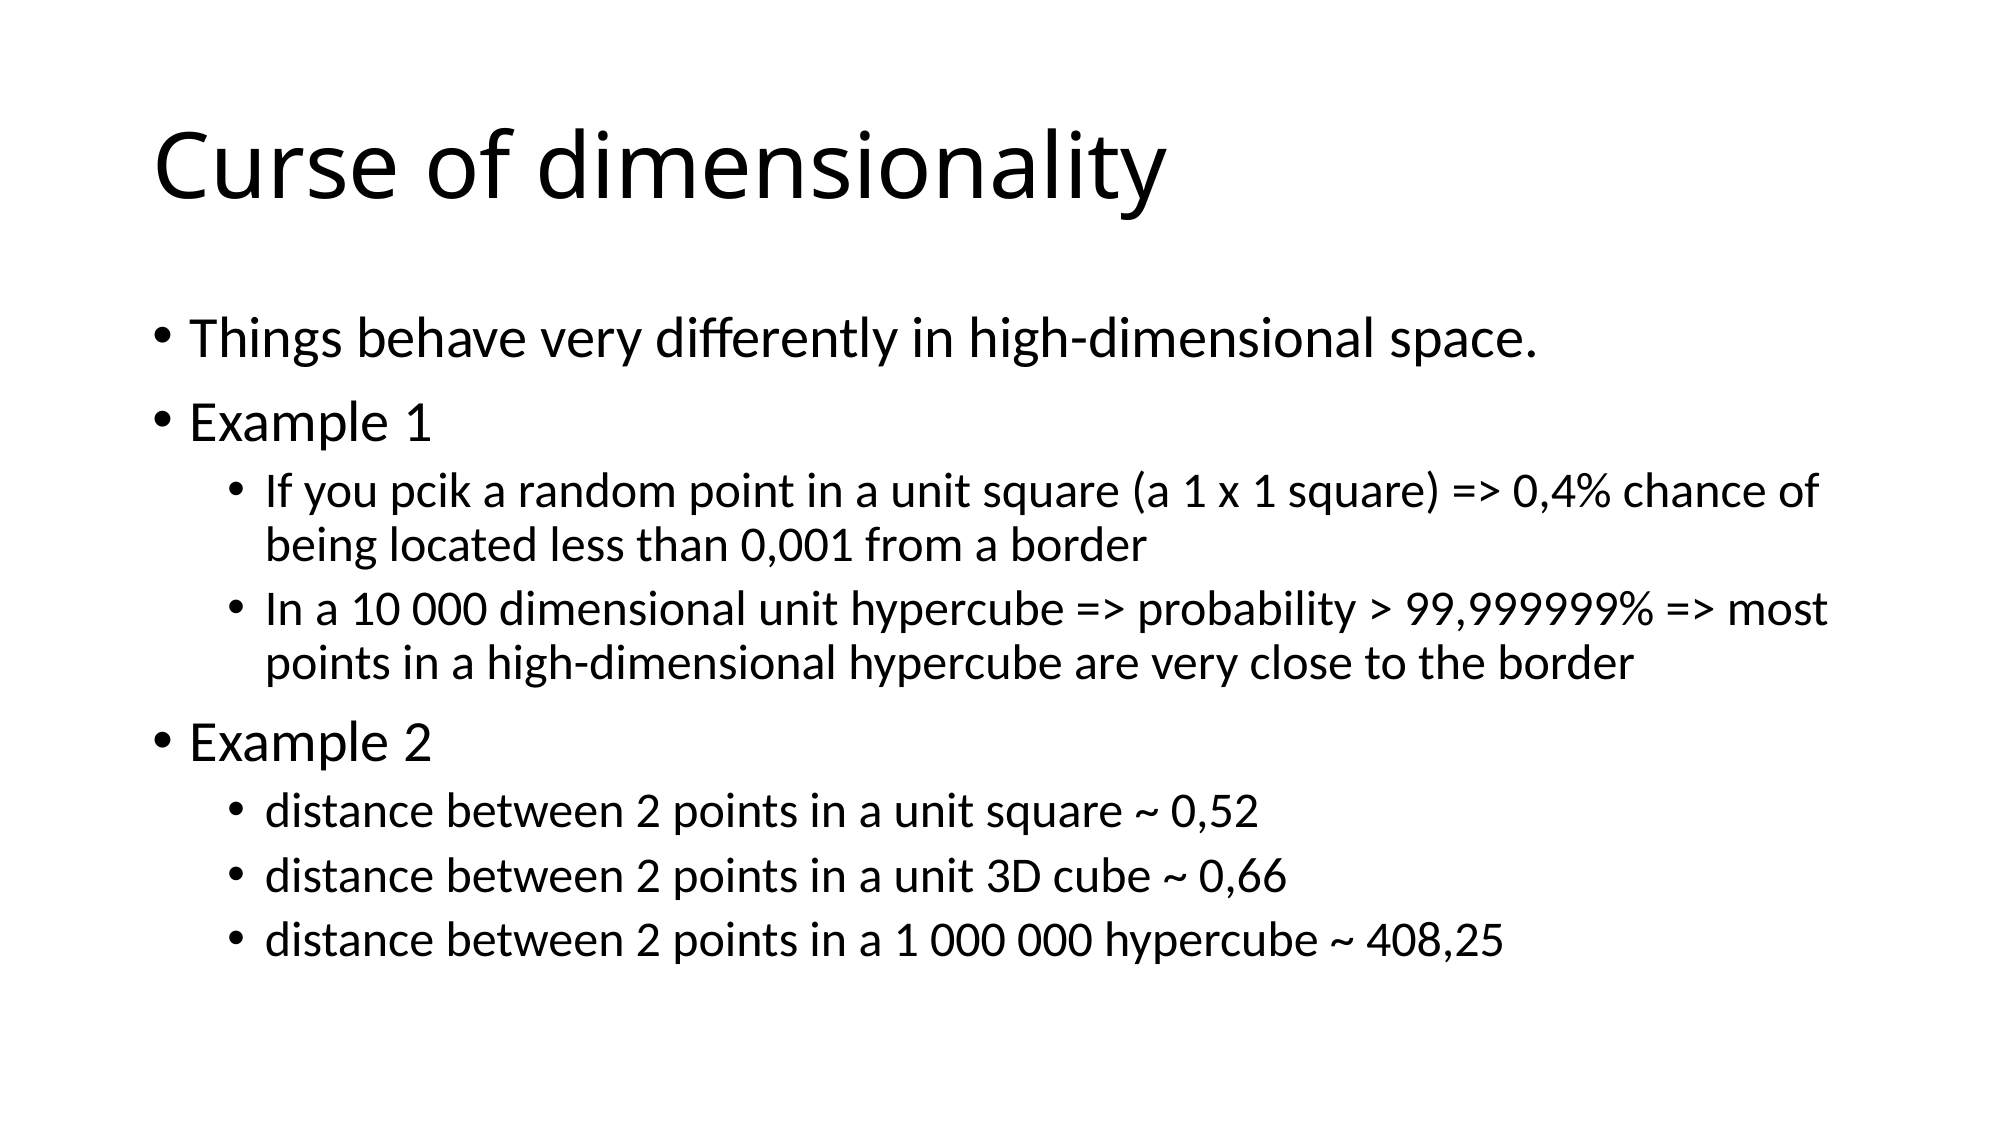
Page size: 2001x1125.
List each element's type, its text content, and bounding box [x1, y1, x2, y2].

list Things behave very differently in high-dimensional space. Example 1 If you pcik a random point in a unit square (a 1 x 1 square) => 0,4% chance of being located less than 0,001 from a border In a 10 000 dimensional unit hypercube => probability > 99,999999% => most points in a high-dimensional hypercube are very close to the border Example 2 distance between 2 points in a unit square ~ 0,52 distance between 2 points in a unit 3D cube ~ 0,66 distance between 2 points in a 1 000 000 hypercube ~ 408,25 [137, 299, 1863, 1014]
title Curse of dimensionality [137, 59, 1863, 278]
